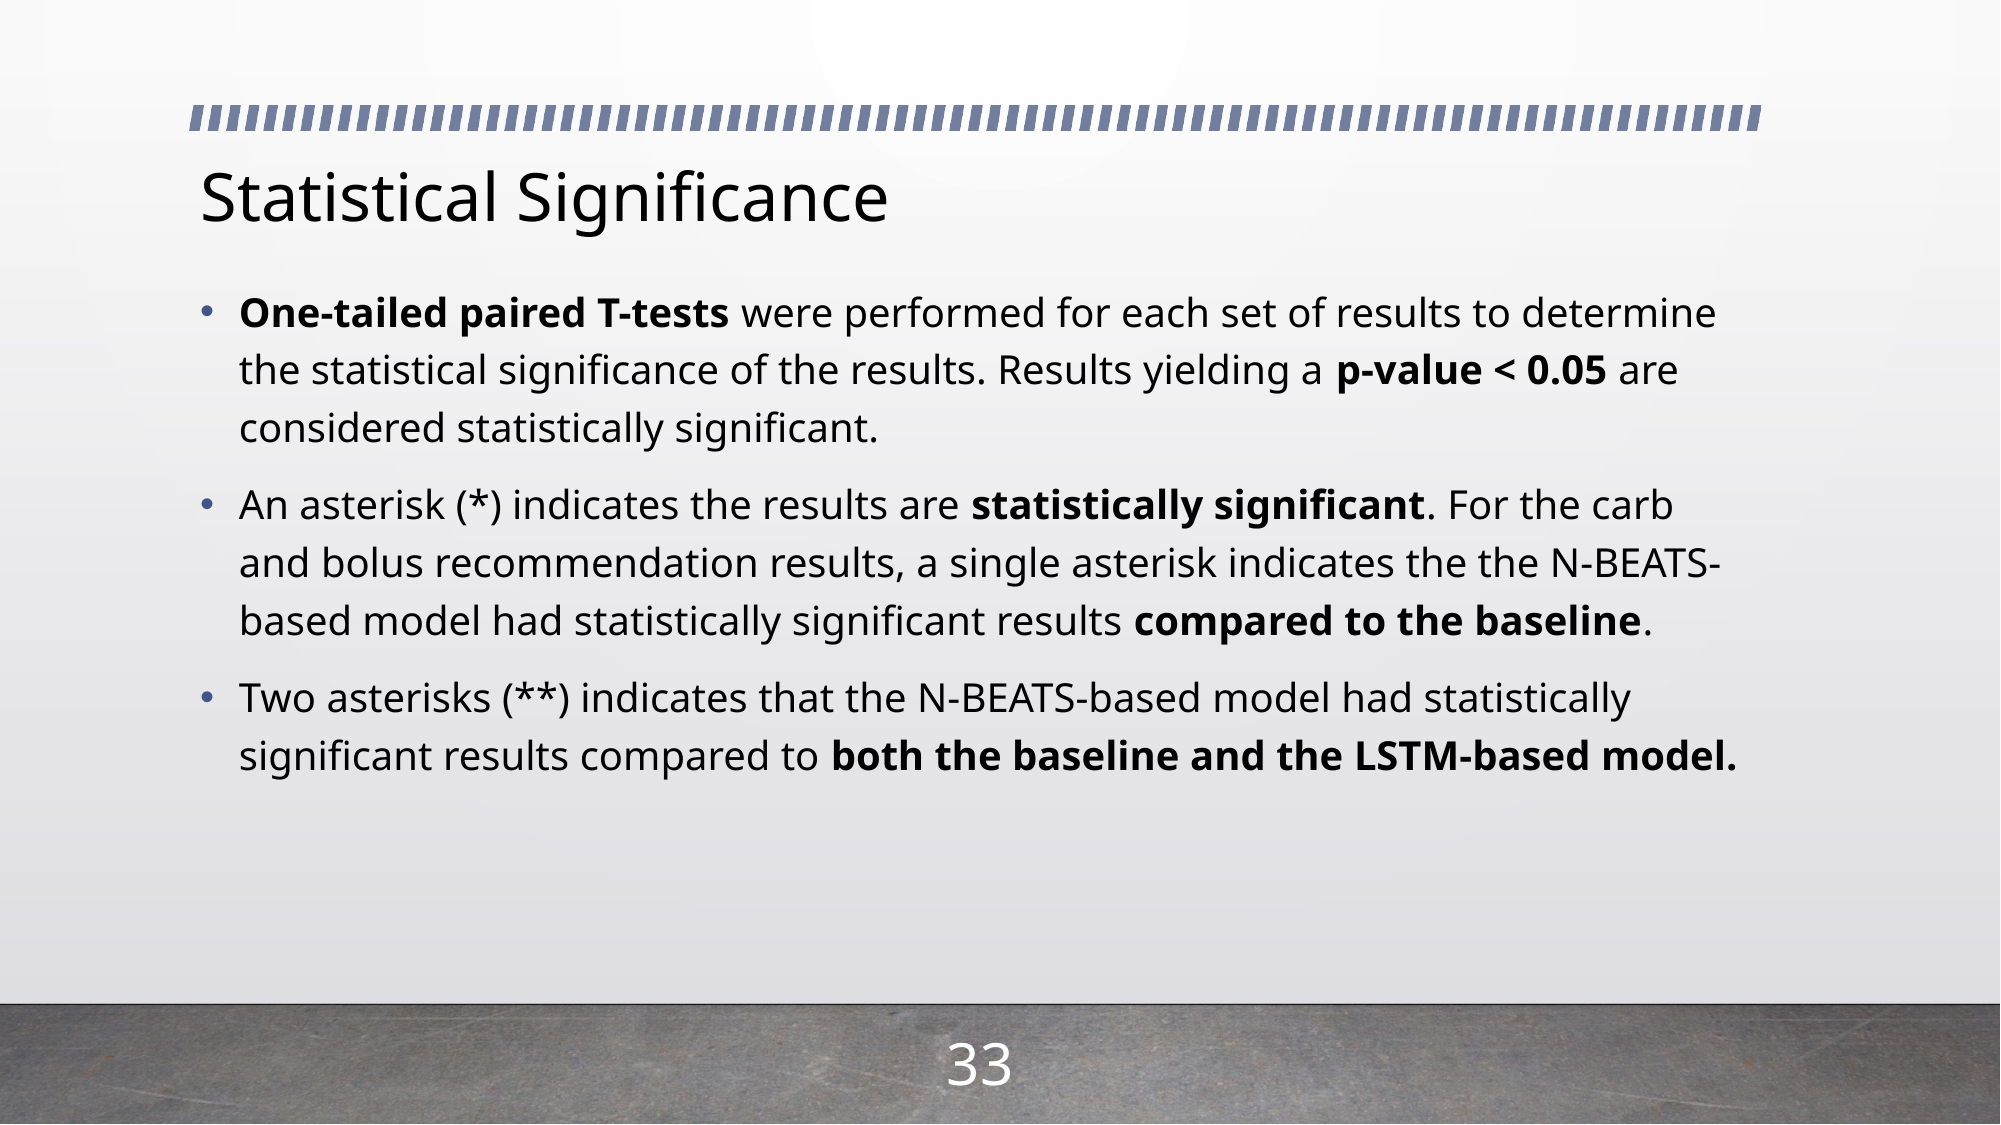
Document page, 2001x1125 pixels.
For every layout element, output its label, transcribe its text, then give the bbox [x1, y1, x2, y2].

picture [0, 1004, 2000, 1124]
list One-tailed paired T-tests were performed for each set of results to determine the statistical significance of the results. Results yielding a p-value < 0.05 are considered statistically significant. An asterisk (*) indicates the results are statistically significant. For the carb and bolus recommendation results, a single asterisk indicates the the N-BEATS-based model had statistically significant results compared to the baseline. Two asterisks (**) indicates that the N-BEATS-based model had statistically significant results compared to both the baseline and the LSTM-based model. [185, 270, 1761, 811]
slide_number 33 [917, 1019, 1029, 1103]
title Statistical Significance [185, 156, 1761, 270]
